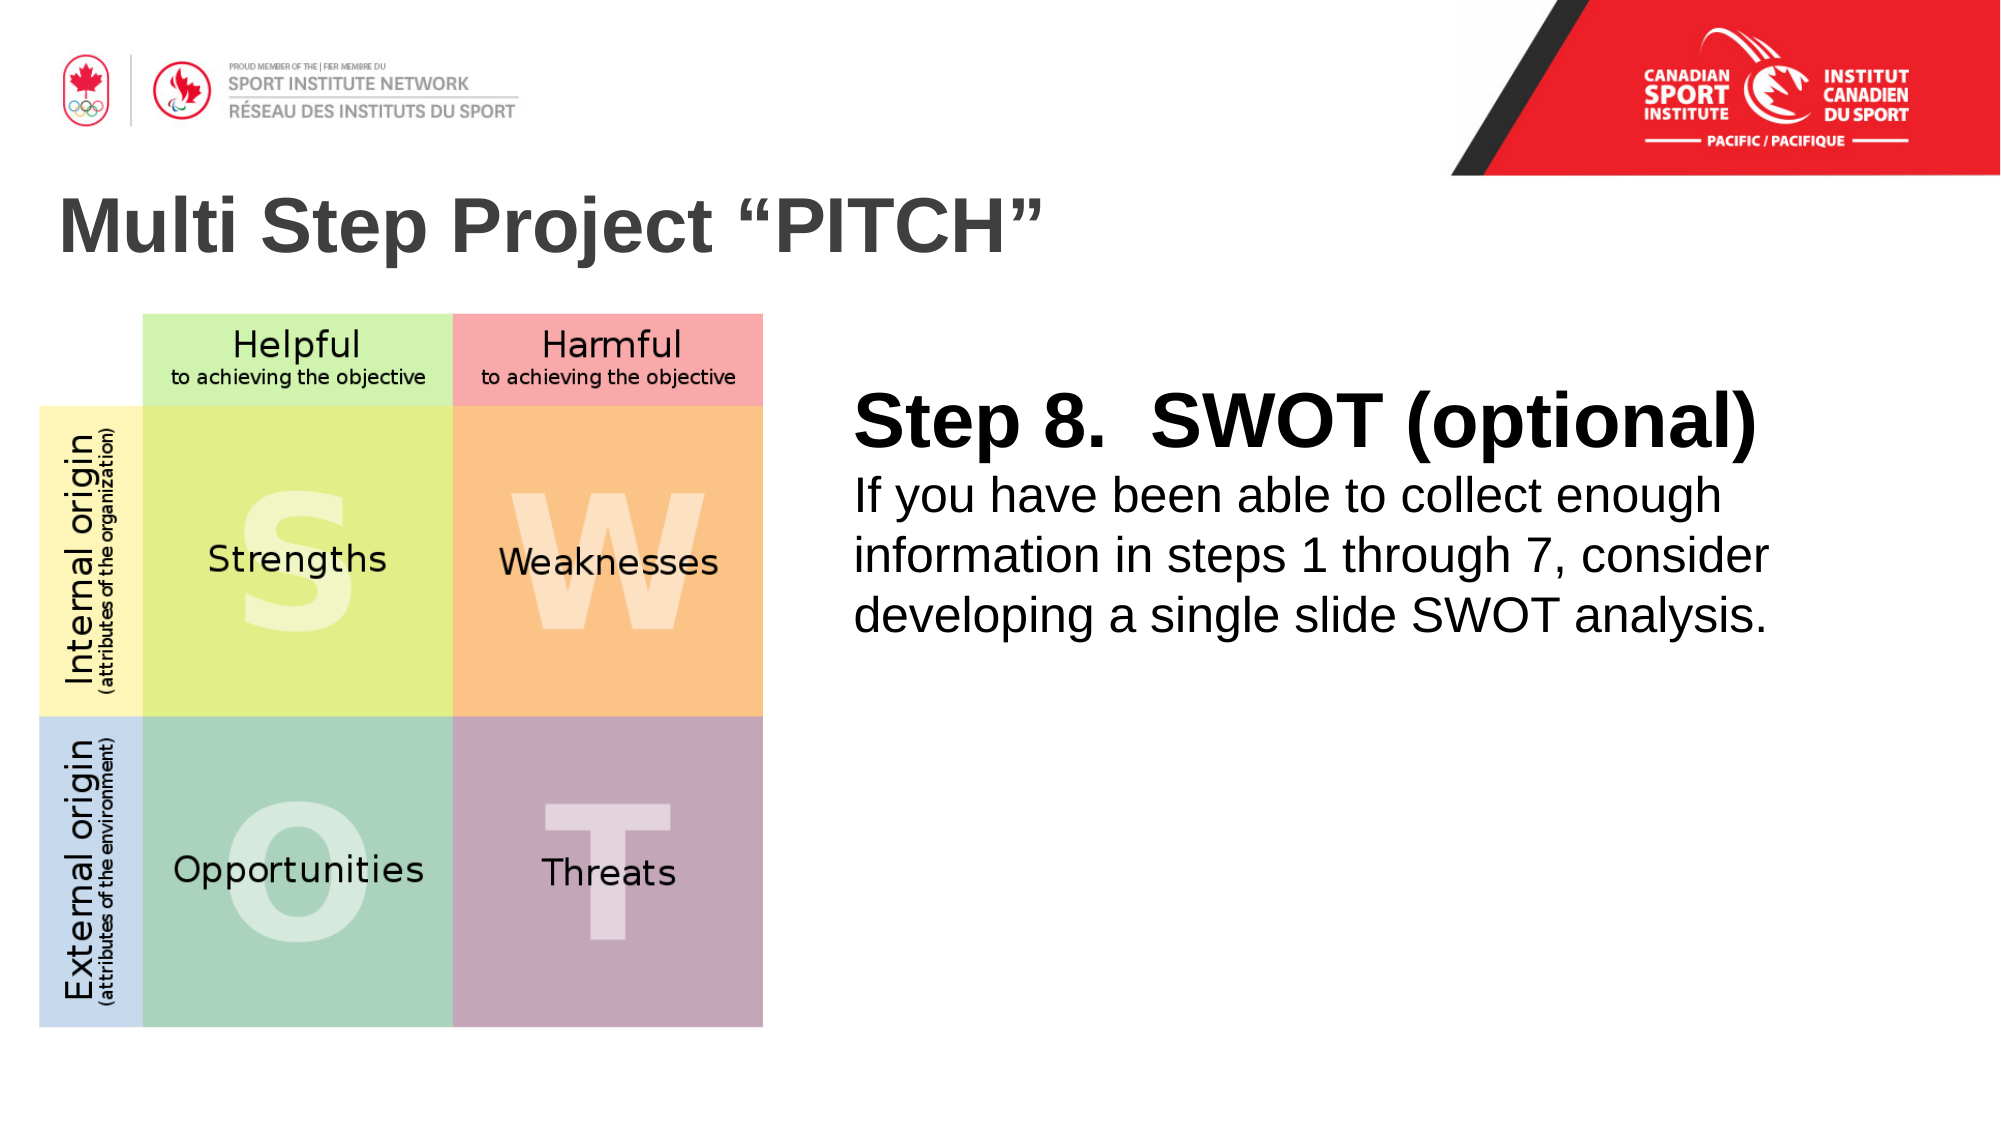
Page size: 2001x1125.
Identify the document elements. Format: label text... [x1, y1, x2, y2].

title Multi Step Project “PITCH” [47, 181, 1140, 274]
text_box Step 8. SWOT (optional) If you have been able to collect enough information in steps 1 through 7, consider developing a single slide SWOT analysis. [838, 362, 1944, 859]
picture [0, 0, 2001, 1125]
